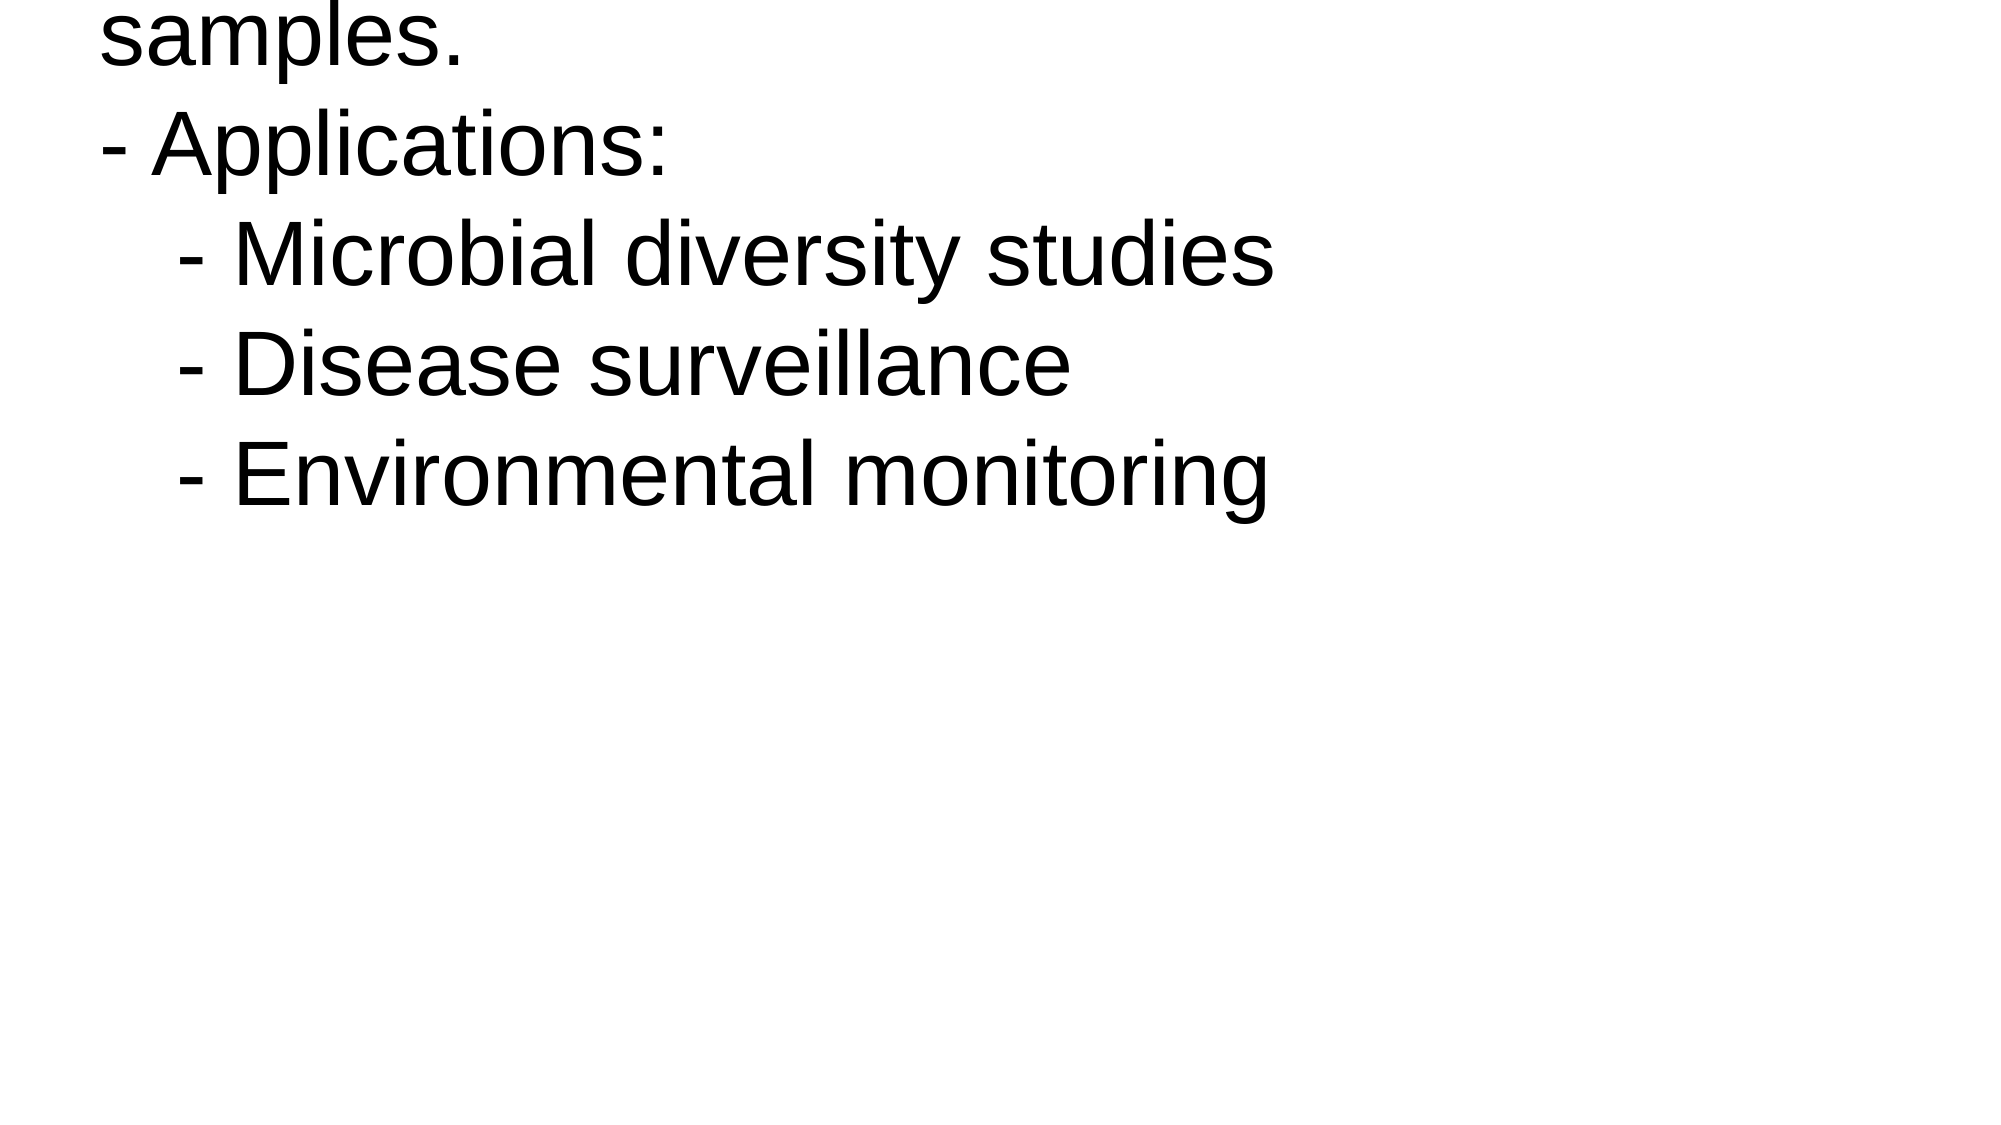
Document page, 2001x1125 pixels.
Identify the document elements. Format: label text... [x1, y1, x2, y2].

title - Metagenomics involves the study of genetic material from environmental samples. - Applications: - Microbial diversity studies - Disease surveillance - Environmental monitoring [99, 44, 1900, 233]
